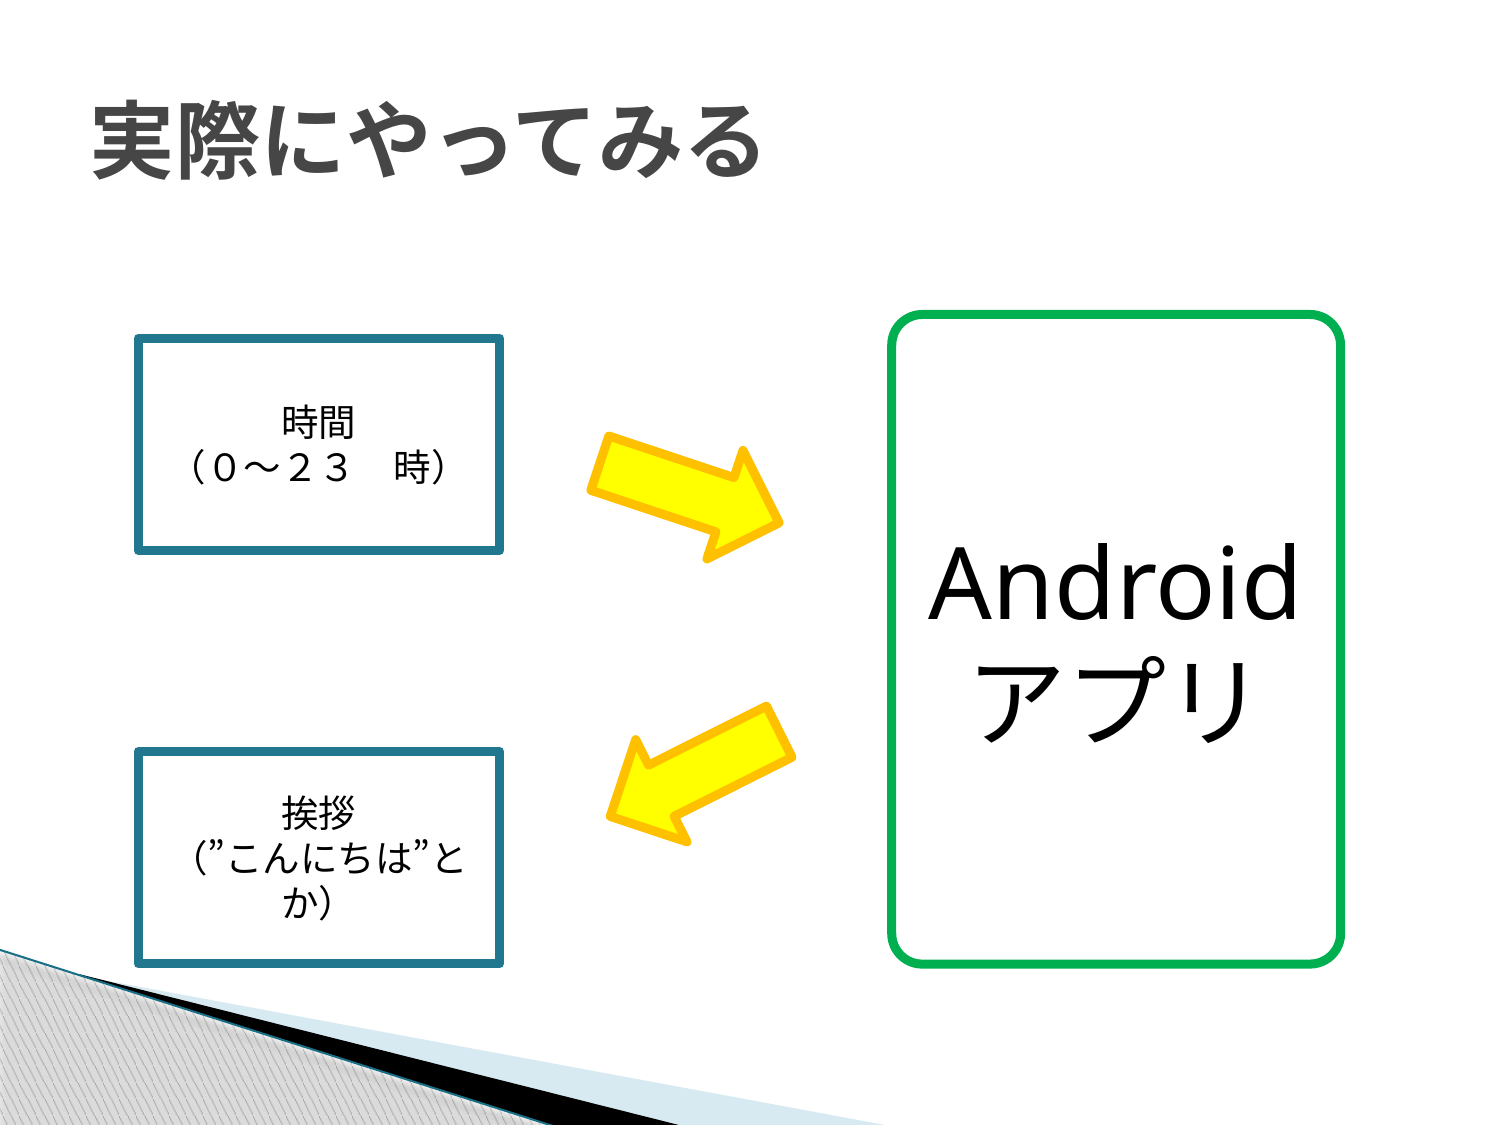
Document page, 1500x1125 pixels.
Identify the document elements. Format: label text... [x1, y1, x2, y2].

text_box [605, 701, 797, 847]
text_box Android アプリ [887, 309, 1346, 969]
title 実際にやってみる [75, 45, 1425, 233]
text_box 挨拶 （”こんにちは”とか） [134, 747, 504, 968]
text_box [586, 431, 784, 564]
text_box 時間 （０～２３ 時） [134, 334, 504, 555]
